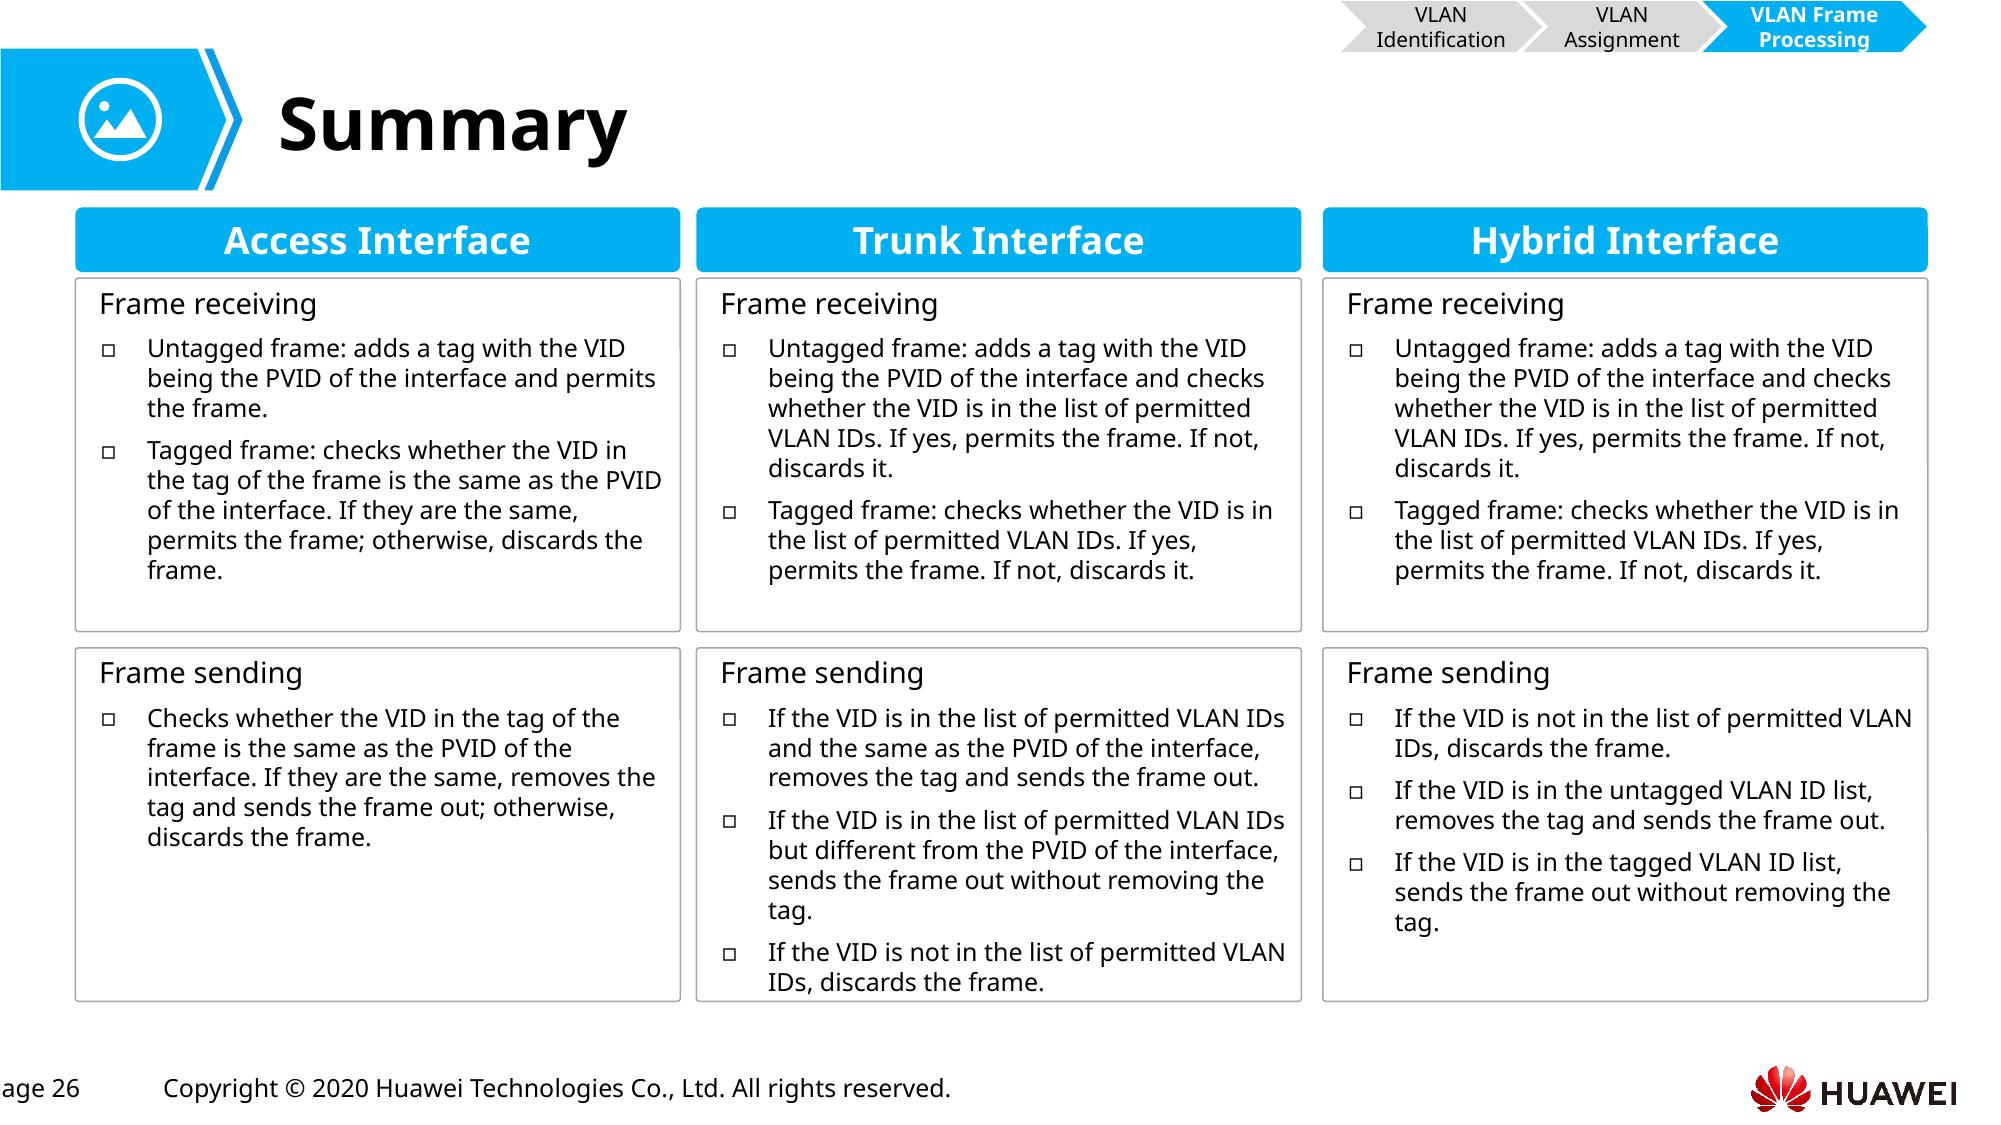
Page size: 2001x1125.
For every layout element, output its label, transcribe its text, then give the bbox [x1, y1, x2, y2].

picture [1751, 1066, 1956, 1112]
text_box Frame receiving Untagged frame: adds a tag with the VID being the PVID of the interface and checks whether the VID is in the list of permitted VLAN IDs. If yes, permits the frame. If not, discards it. Tagged frame: checks whether the VID is in the list of permitted VLAN IDs. If yes, permits the frame. If not, discards it. [695, 277, 1303, 633]
text_box Frame sending Checks whether the VID in the tag of the frame is the same as the PVID of the interface. If they are the same, removes the tag and sends the frame out; otherwise, discards the frame. [74, 646, 682, 1003]
text_box Frame receiving Untagged frame: adds a tag with the VID being the PVID of the interface and checks whether the VID is in the list of permitted VLAN IDs. If yes, permits the frame. If not, discards it. Tagged frame: checks whether the VID is in the list of permitted VLAN IDs. If yes, permits the frame. If not, discards it. [1321, 277, 1929, 633]
text_box Trunk Interface [695, 206, 1303, 274]
text_box Access Interface [74, 206, 682, 274]
text_box Frame receiving Untagged frame: adds a tag with the VID being the PVID of the interface and permits the frame. Tagged frame: checks whether the VID in the tag of the frame is the same as the PVID of the interface. If they are the same, permits the frame; otherwise, discards the frame. [74, 277, 682, 633]
text_box Frame sending If the VID is in the list of permitted VLAN IDs and the same as the PVID of the interface, removes the tag and sends the frame out. If the VID is in the list of permitted VLAN IDs but different from the PVID of the interface, sends the frame out without removing the tag. If the VID is not in the list of permitted VLAN IDs, discards the frame. [695, 646, 1303, 1003]
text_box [1340, 0, 1927, 53]
text_box Frame sending If the VID is not in the list of permitted VLAN IDs, discards the frame. If the VID is in the untagged VLAN ID list, removes the tag and sends the frame out. If the VID is in the tagged VLAN ID list, sends the frame out without removing the tag. [1321, 646, 1929, 1003]
text_box Hybrid Interface [1321, 206, 1929, 274]
title Summary [261, 73, 1875, 180]
